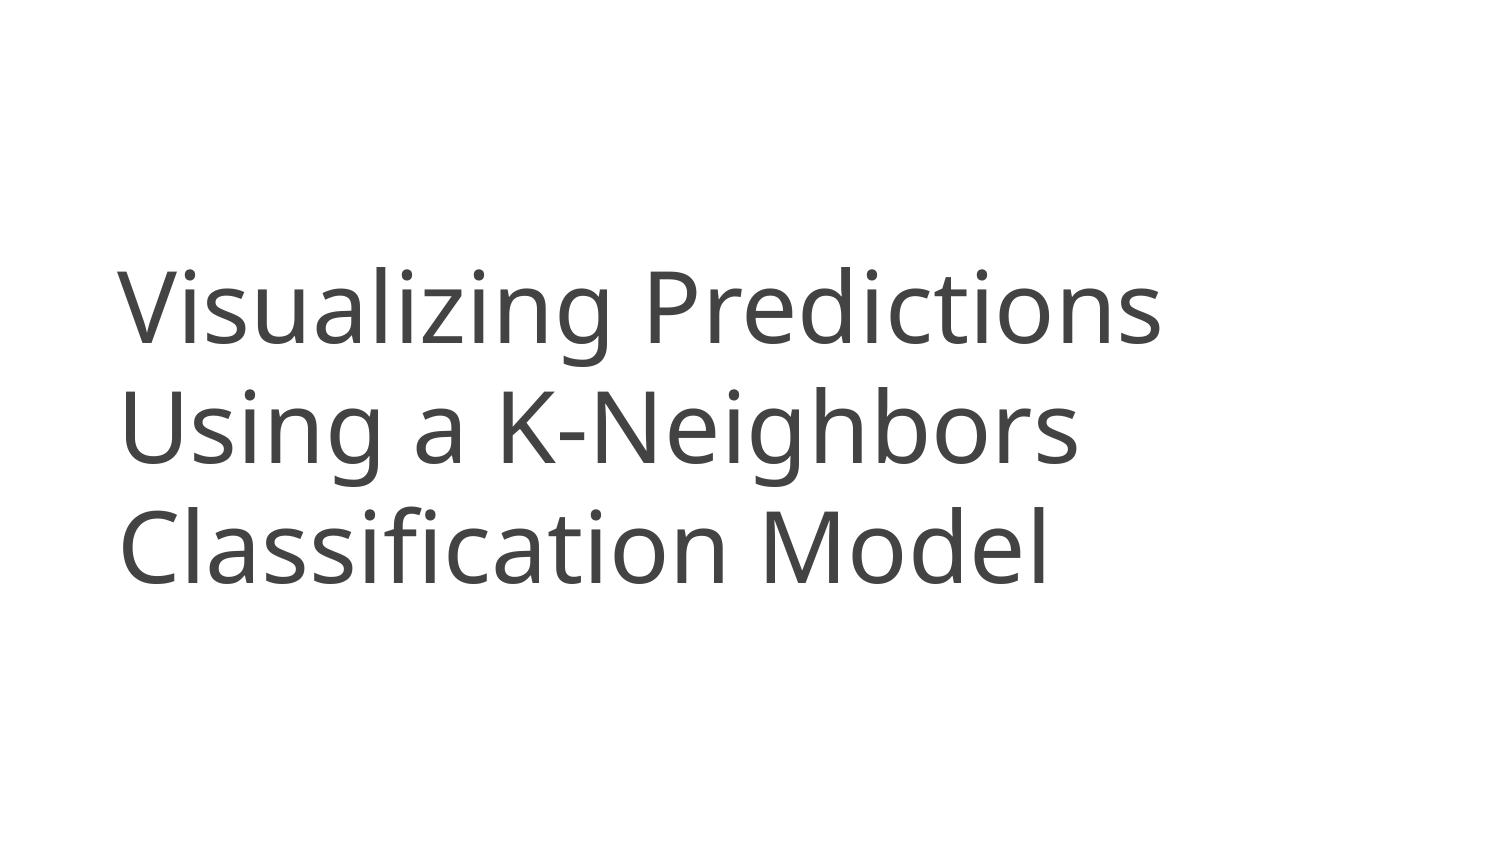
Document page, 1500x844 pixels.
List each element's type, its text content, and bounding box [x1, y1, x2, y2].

title Visualizing Predictions Using a K-Neighbors Classification Model [102, 228, 1270, 615]
